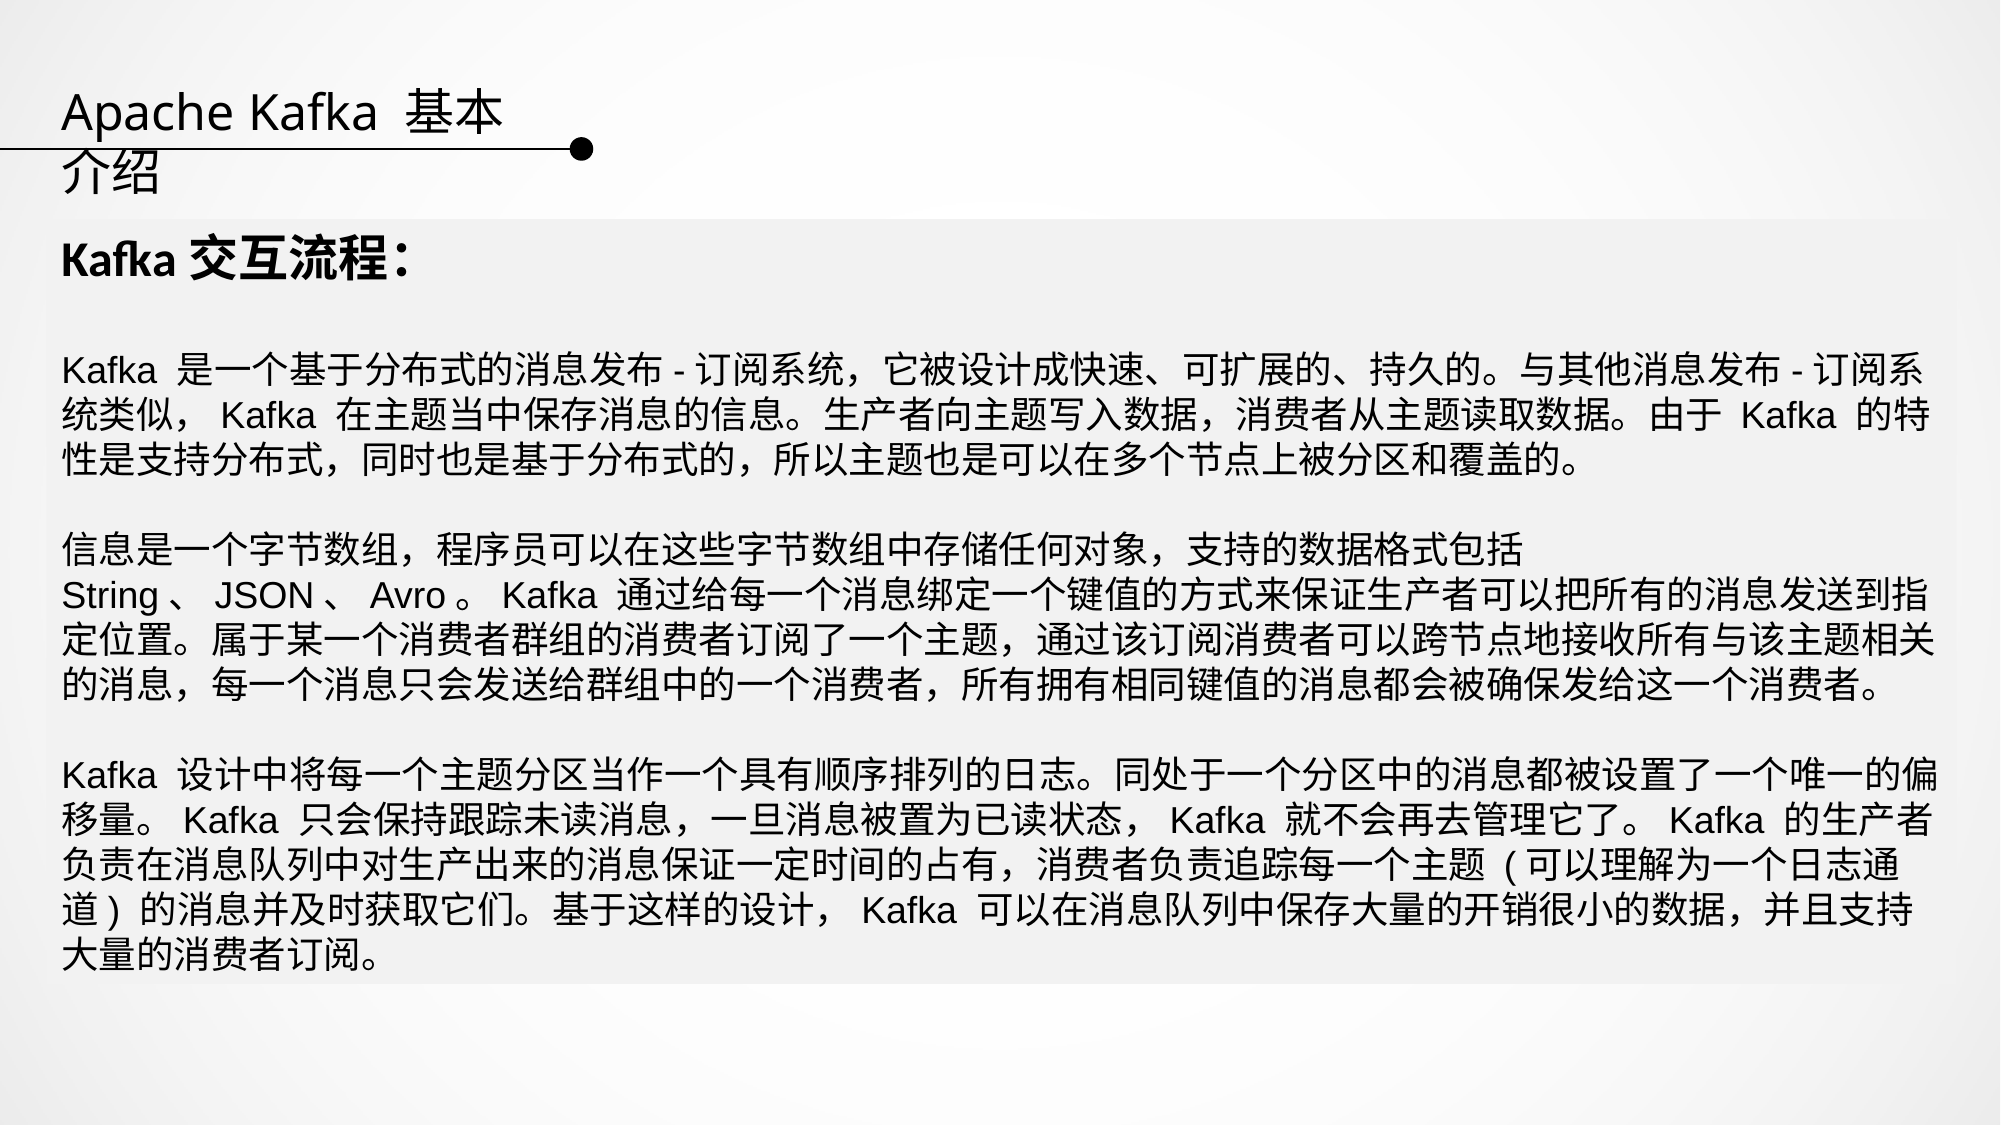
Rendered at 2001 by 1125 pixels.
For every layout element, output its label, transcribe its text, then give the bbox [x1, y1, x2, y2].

text_box Kafka交互流程： Kafka 是一个基于分布式的消息发布-订阅系统，它被设计成快速、可扩展的、持久的。与其他消息发布-订阅系统类似，Kafka 在主题当中保存消息的信息。生产者向主题写入数据，消费者从主题读取数据。由于 Kafka 的特性是支持分布式，同时也是基于分布式的，所以主题也是可以在多个节点上被分区和覆盖的。 信息是一个字节数组，程序员可以在这些字节数组中存储任何对象，支持的数据格式包括 String、JSON、Avro。Kafka 通过给每一个消息绑定一个键值的方式来保证生产者可以把所有的消息发送到指定位置。属于某一个消费者群组的消费者订阅了一个主题，通过该订阅消费者可以跨节点地接收所有与该主题相关的消息，每一个消息只会发送给群组中的一个消费者，所有拥有相同键值的消息都会被确保发给这一个消费者。 Kafka 设计中将每一个主题分区当作一个具有顺序排列的日志。同处于一个分区中的消息都被设置了一个唯一的偏移量。Kafka 只会保持跟踪未读消息，一旦消息被置为已读状态，Kafka 就不会再去管理它了。Kafka 的生产者负责在消息队列中对生产出来的消息保证一定时间的占有，消费者负责追踪每一个主题 (可以理解为一个日志通道) 的消息并及时获取它们。基于这样的设计，Kafka 可以在消息队列中保存大量的开销很小的数据，并且支持大量的消费者订阅。 [46, 219, 1957, 984]
text_box Apache Kafka 基本介绍 [46, 157, 566, 208]
text_box Apache Kafka 基本介绍 [46, 73, 566, 148]
text_box [567, 135, 596, 163]
